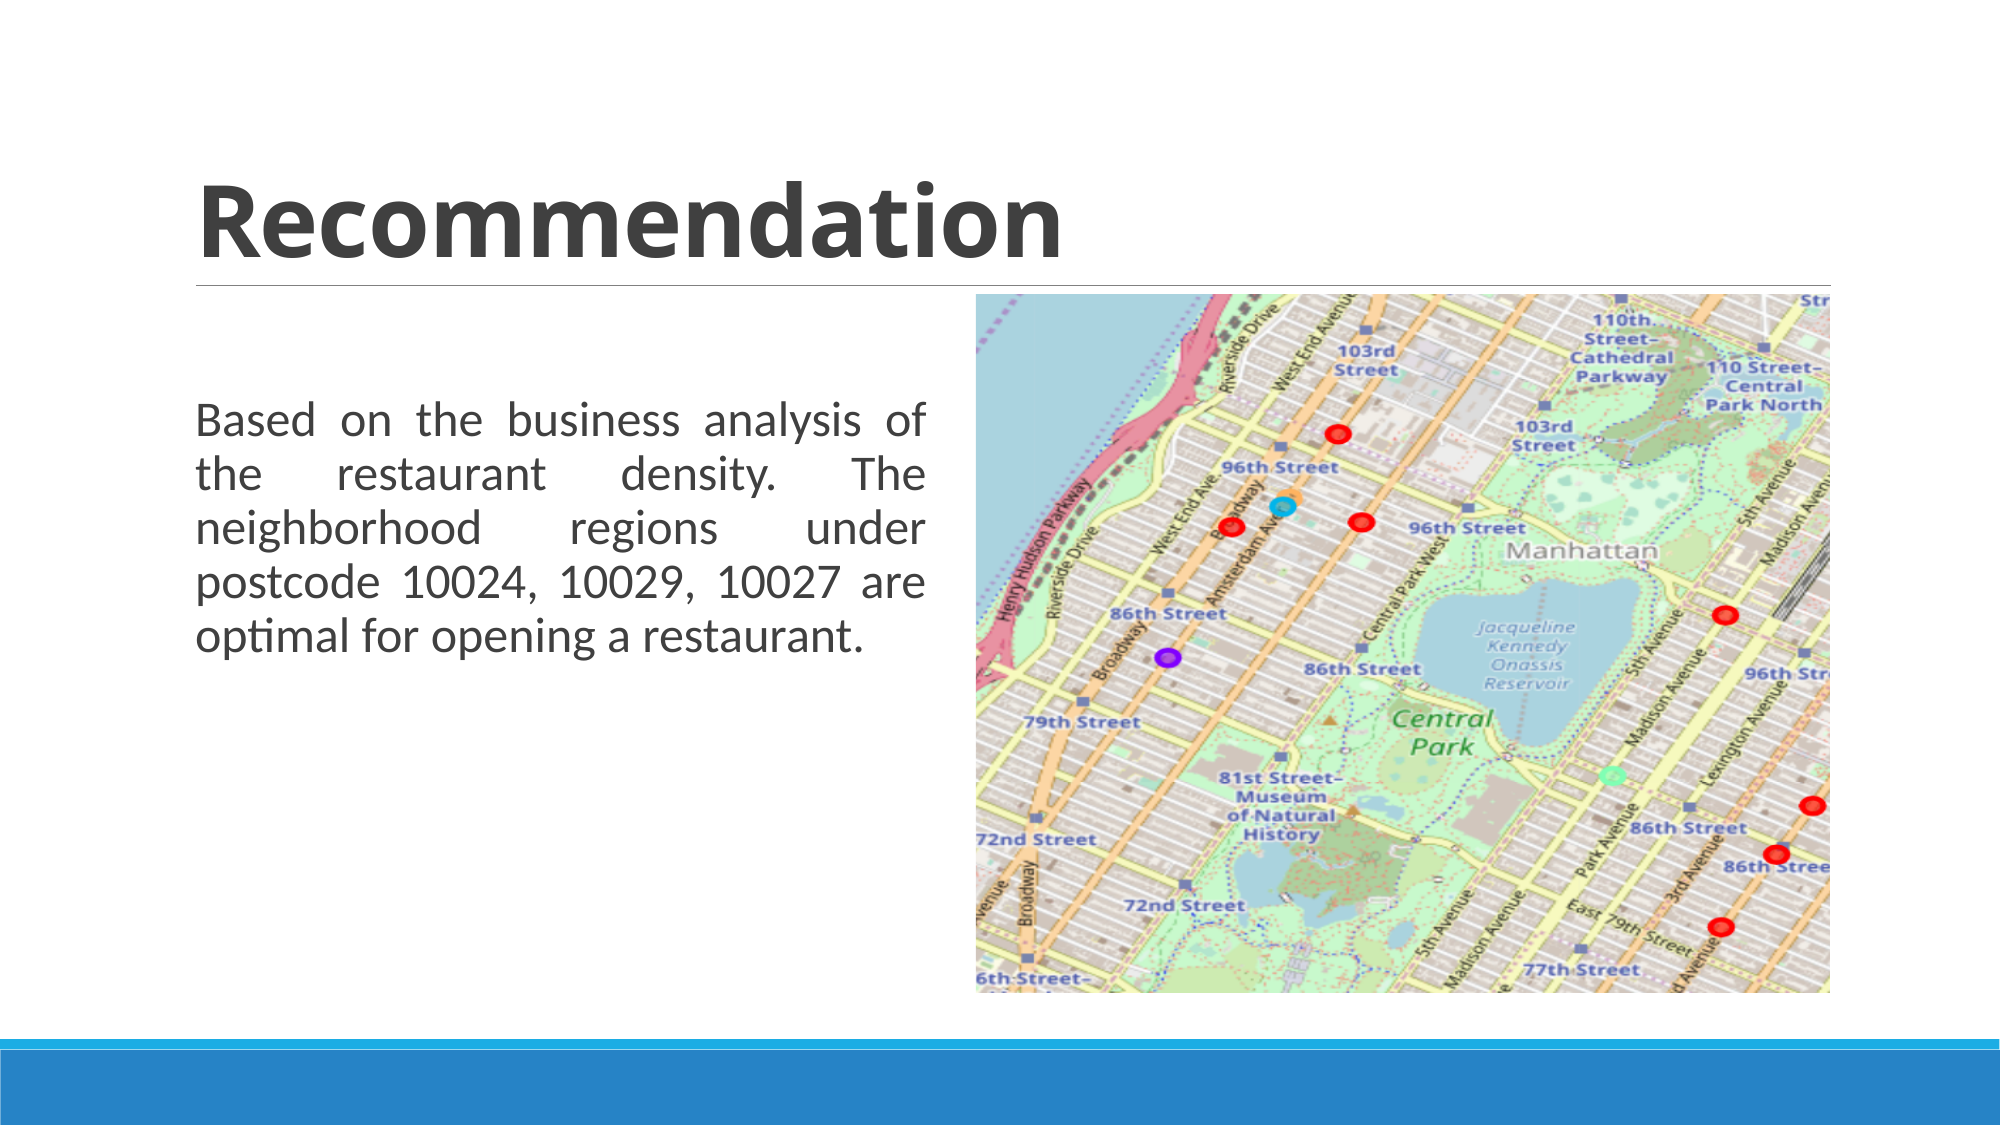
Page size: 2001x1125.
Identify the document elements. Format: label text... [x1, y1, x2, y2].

picture [975, 294, 1831, 994]
title Recommendation [180, 47, 1830, 285]
list Based on the business analysis of the restaurant density. The neighborhood regions under postcode 10024, 10029, 10027 are optimal for opening a restaurant. [180, 302, 927, 963]
